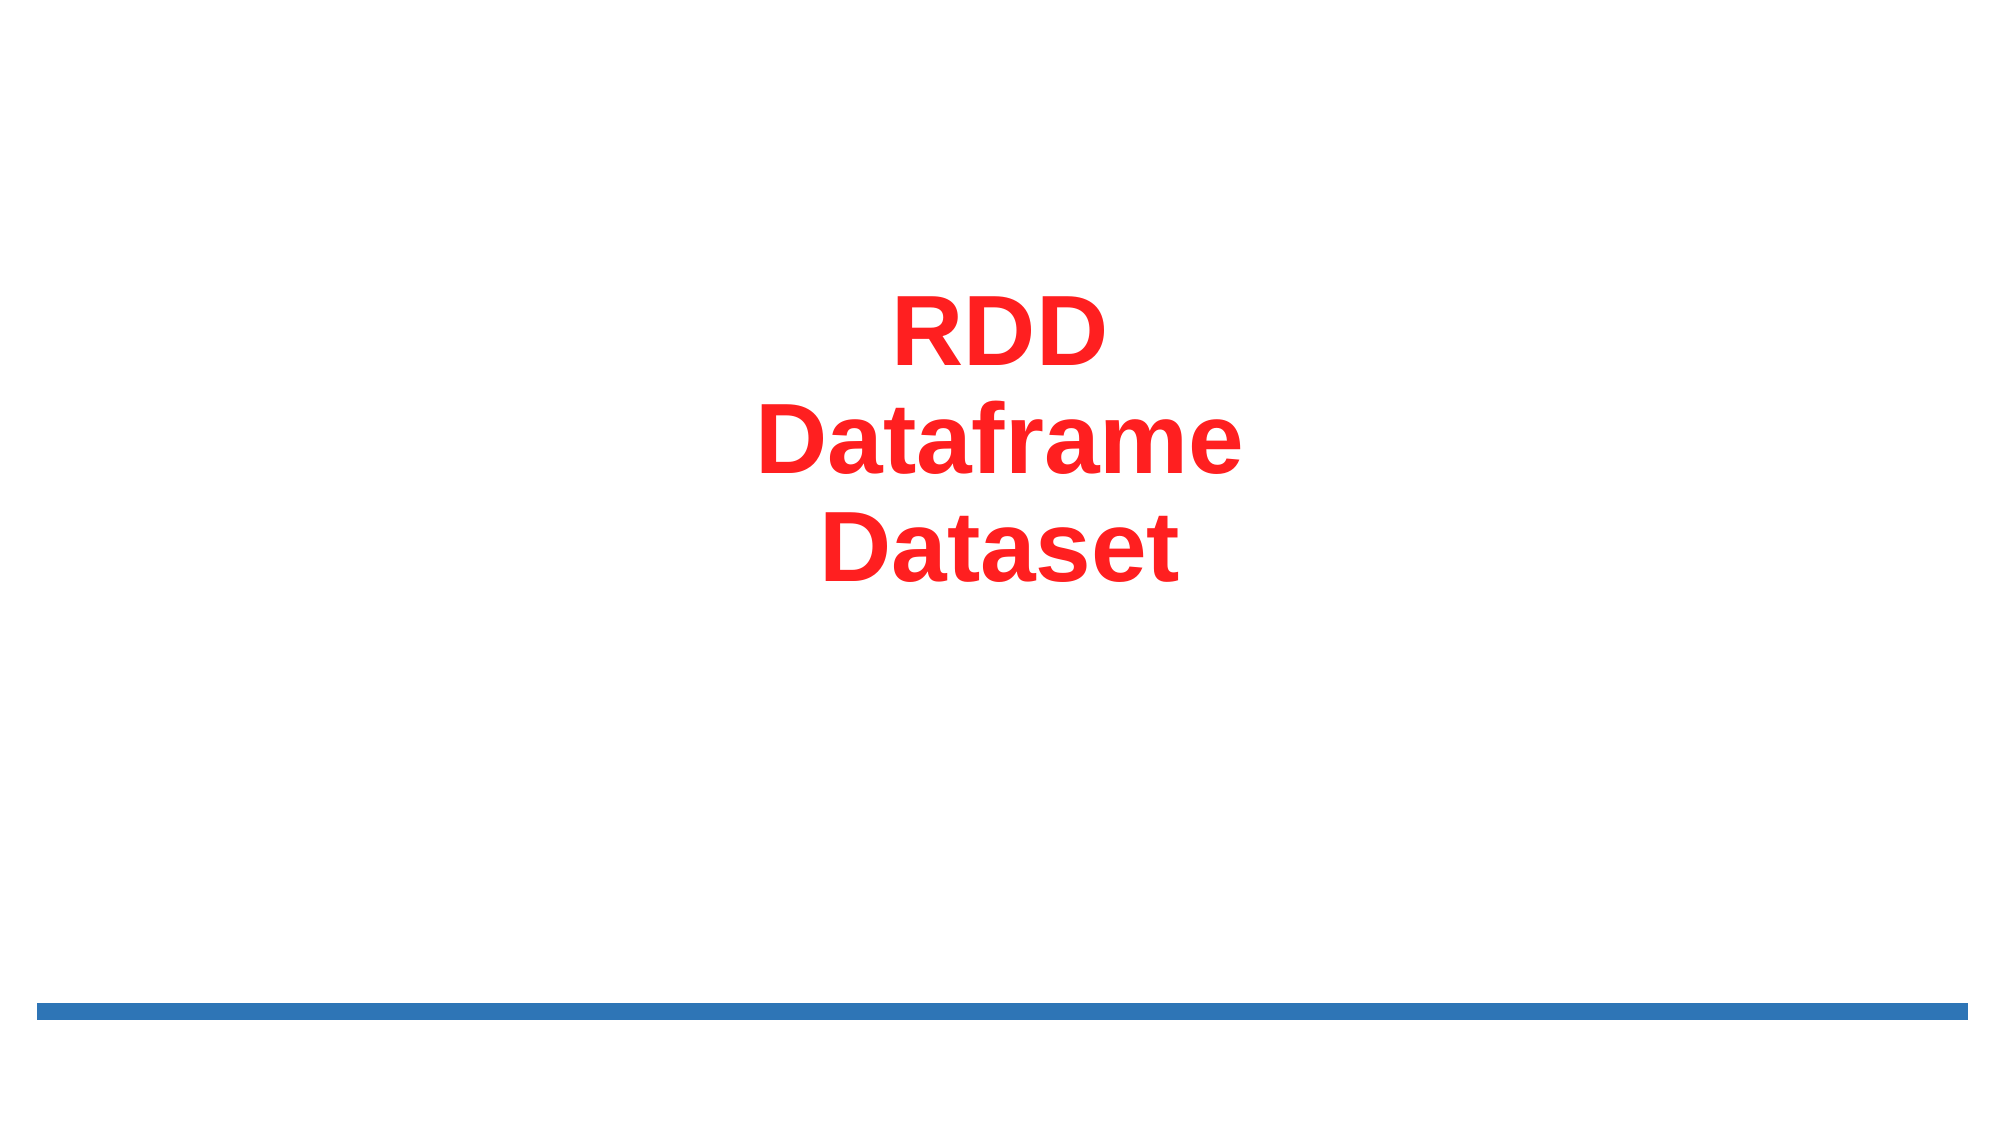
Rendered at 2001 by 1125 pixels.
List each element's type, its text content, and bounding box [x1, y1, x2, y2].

title RDD Dataframe Dataset [512, 240, 1488, 611]
